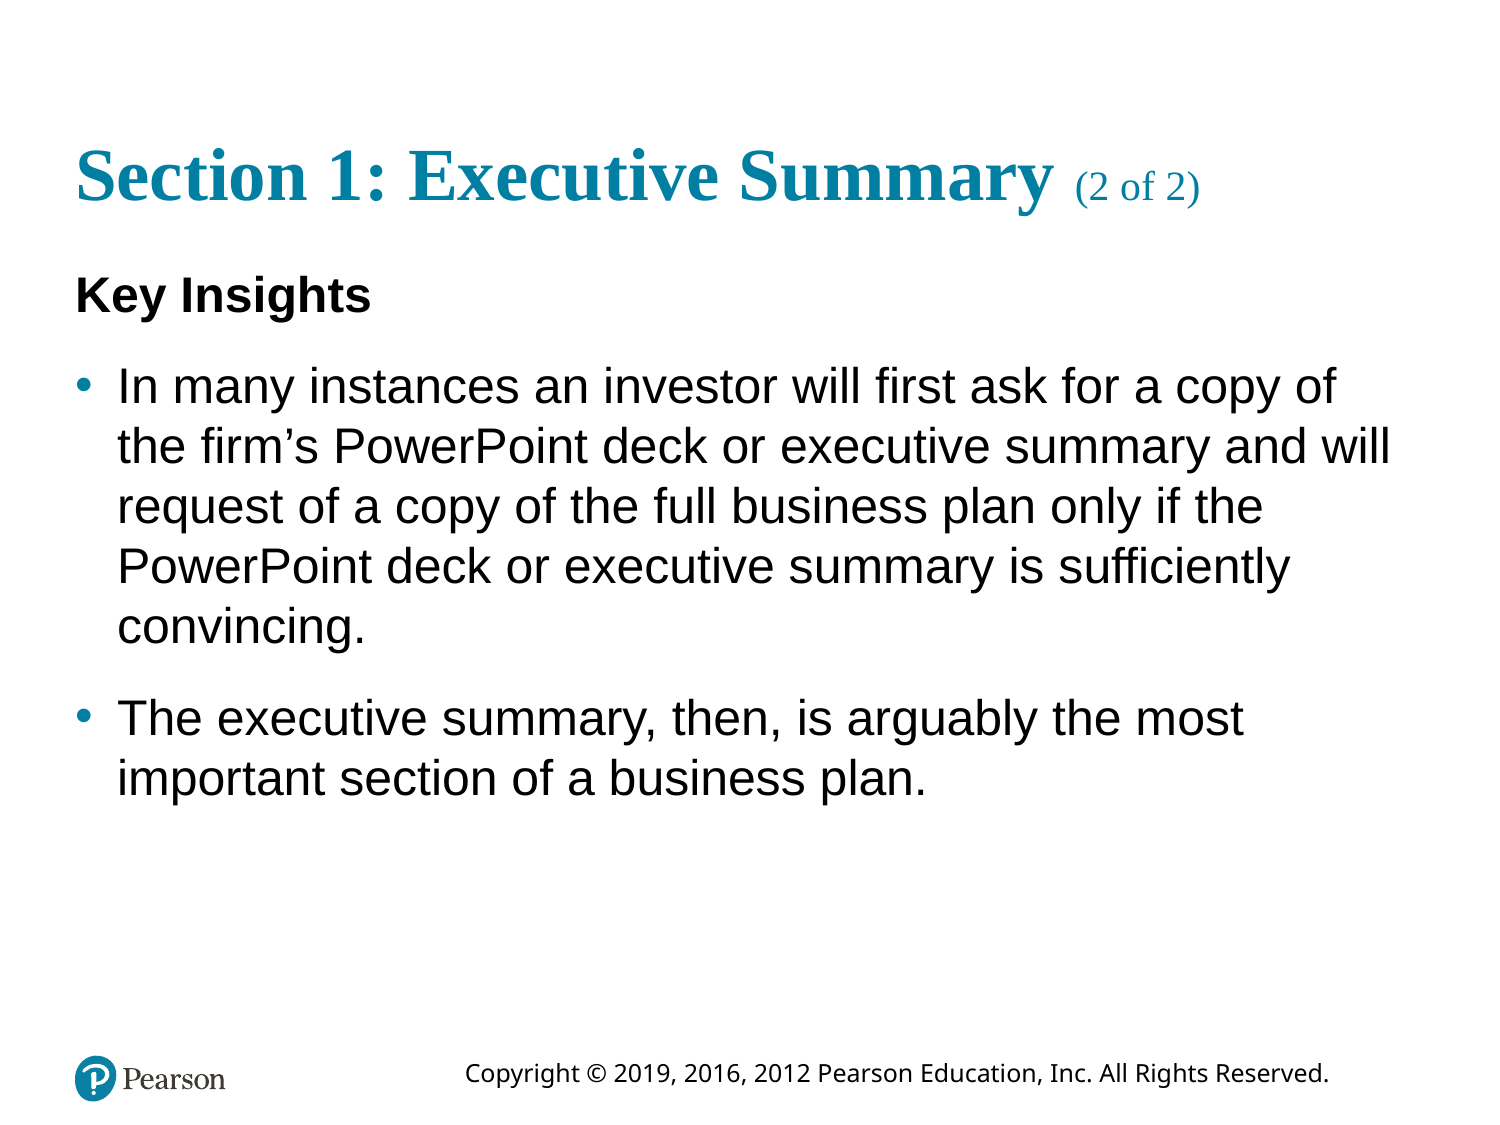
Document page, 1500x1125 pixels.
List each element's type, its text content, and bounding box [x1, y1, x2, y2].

list Key Insights In many instances an investor will first ask for a copy of the firm’s PowerPoint deck or executive summary and will request of a copy of the full business plan only if the PowerPoint deck or executive summary is sufficiently convincing. The executive summary, then, is arguably the most important section of a business plan. [75, 262, 1400, 825]
title Section 1: Executive Summary (2 of 2) [75, 35, 1425, 216]
